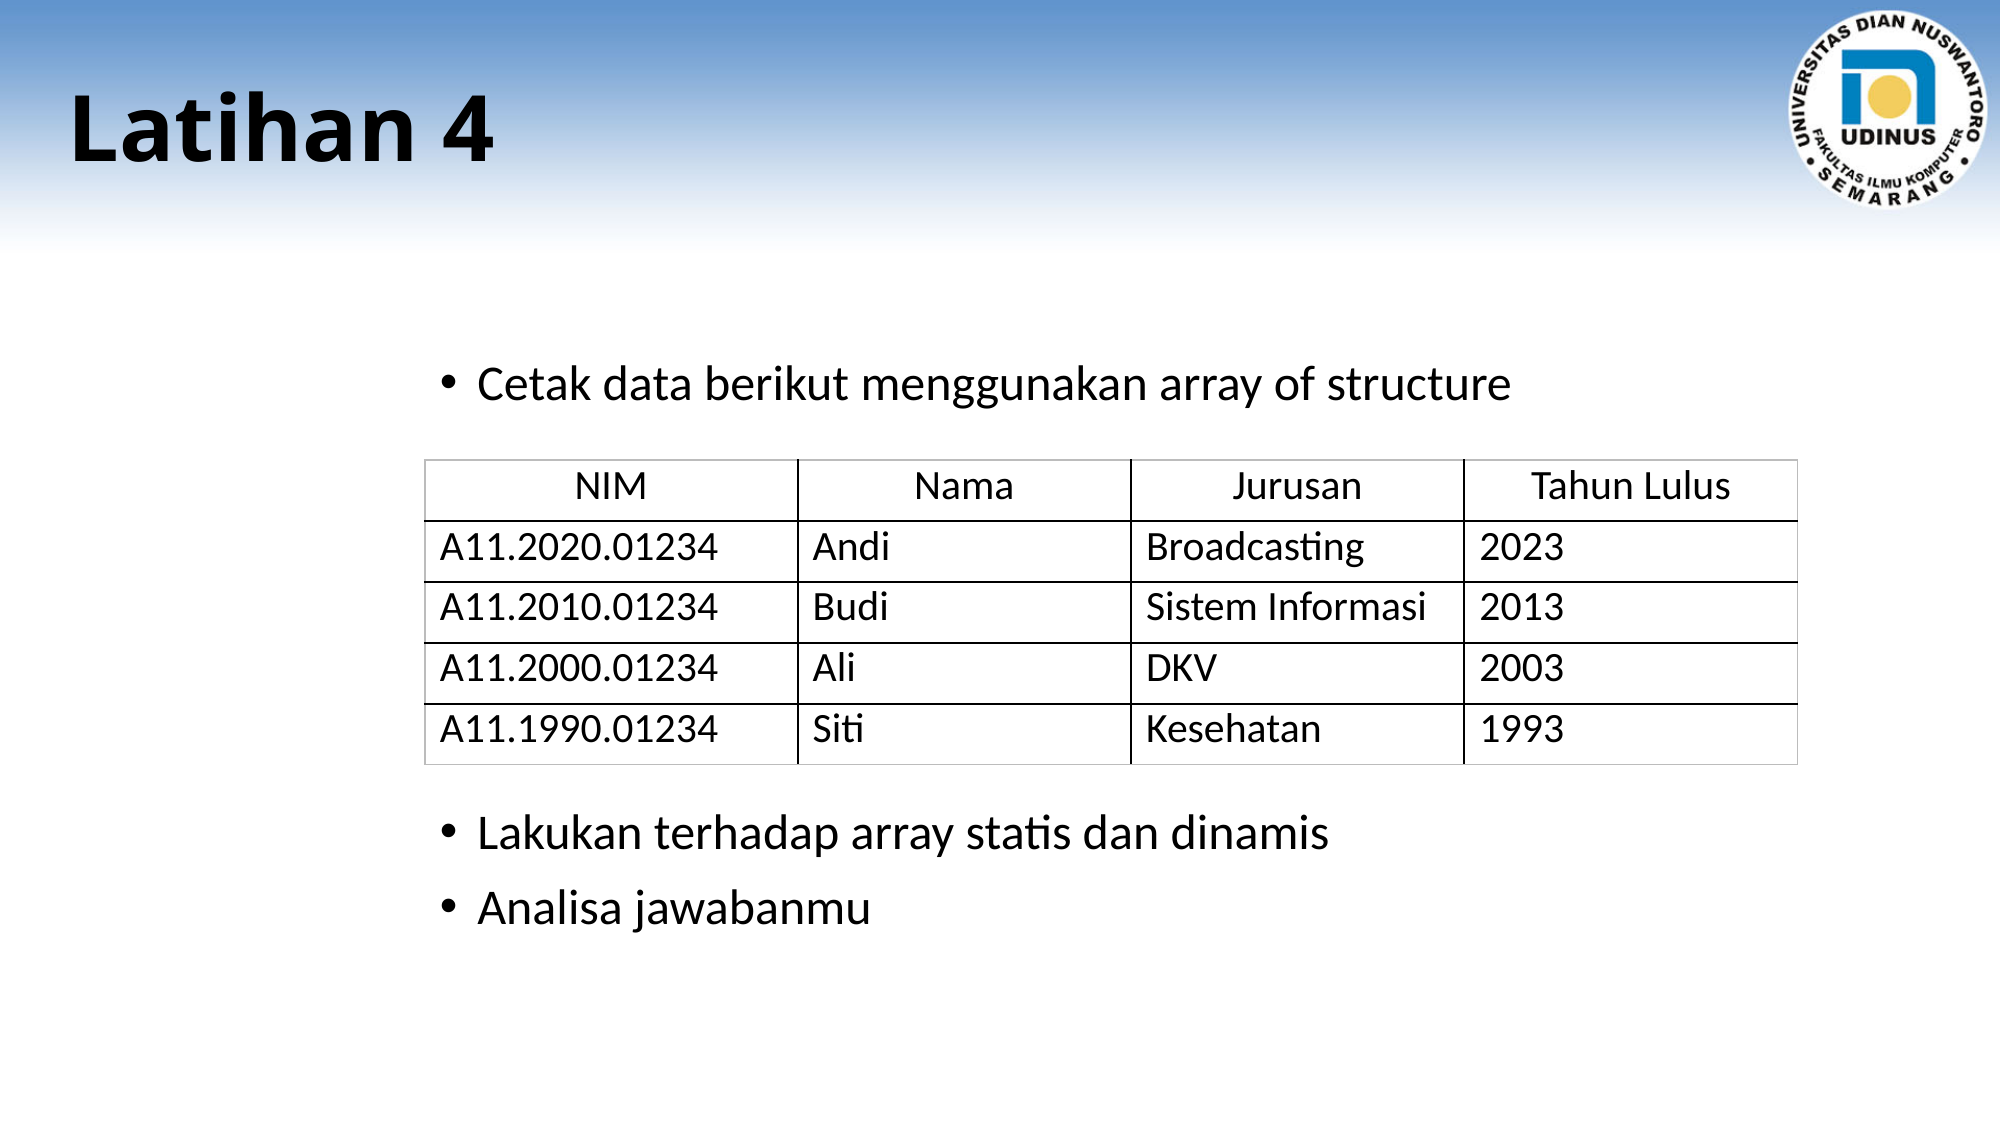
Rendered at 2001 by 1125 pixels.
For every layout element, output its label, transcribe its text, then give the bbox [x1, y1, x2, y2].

table_cell 2023 [1465, 522, 1797, 581]
table_cell Broadcasting [1132, 522, 1463, 581]
table_cell Kesehatan [1132, 705, 1463, 764]
table_header Jurusan [1132, 461, 1463, 520]
title Latihan 4 [52, 22, 1700, 241]
table_cell Ali [799, 644, 1130, 703]
table_cell A11.2000.01234 [426, 644, 797, 703]
table_header Nama [799, 461, 1130, 520]
table_header NIM [426, 461, 797, 520]
table_cell Sistem Informasi [1132, 583, 1463, 642]
picture [0, 0, 2000, 1125]
table_header Tahun Lulus [1465, 461, 1797, 520]
table_cell 2013 [1465, 583, 1797, 642]
table_cell A11.2010.01234 [426, 583, 797, 642]
table_cell DKV [1132, 644, 1463, 703]
table_cell 2003 [1465, 644, 1797, 703]
table_cell Siti [799, 705, 1130, 764]
list Cetak data berikut menggunakan array of structure Lakukan terhadap array statis dan dinamis Analisa jawabanmu [424, 350, 1888, 1019]
table_cell Andi [799, 522, 1130, 581]
table_cell 1993 [1465, 705, 1797, 764]
table_cell Budi [799, 583, 1130, 642]
table_cell A11.2020.01234 [426, 522, 797, 581]
table_cell A11.1990.01234 [426, 705, 797, 764]
